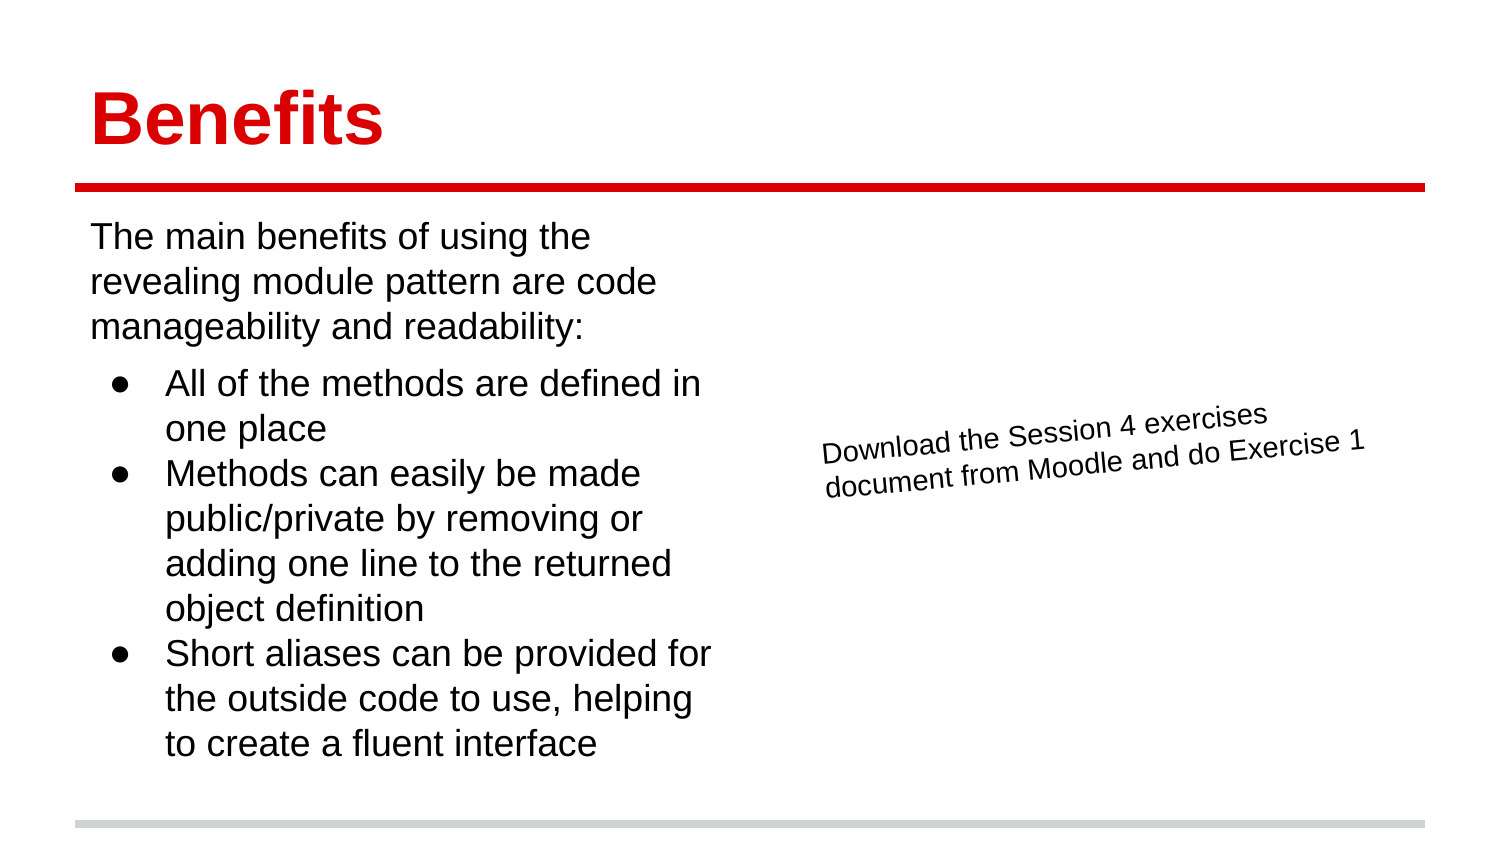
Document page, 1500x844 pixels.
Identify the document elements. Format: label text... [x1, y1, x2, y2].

list Download the Session 4 exercises document from Moodle and do Exercise 1 [803, 365, 1412, 562]
list The main benefits of using the revealing module pattern are code manageability and readability: All of the methods are defined in one place Methods can easily be made public/private by removing or adding one line to the returned object definition Short aliases can be provided for the outside code to use, helping to create a fluent interface [75, 196, 745, 808]
title Benefits [75, 33, 1425, 175]
